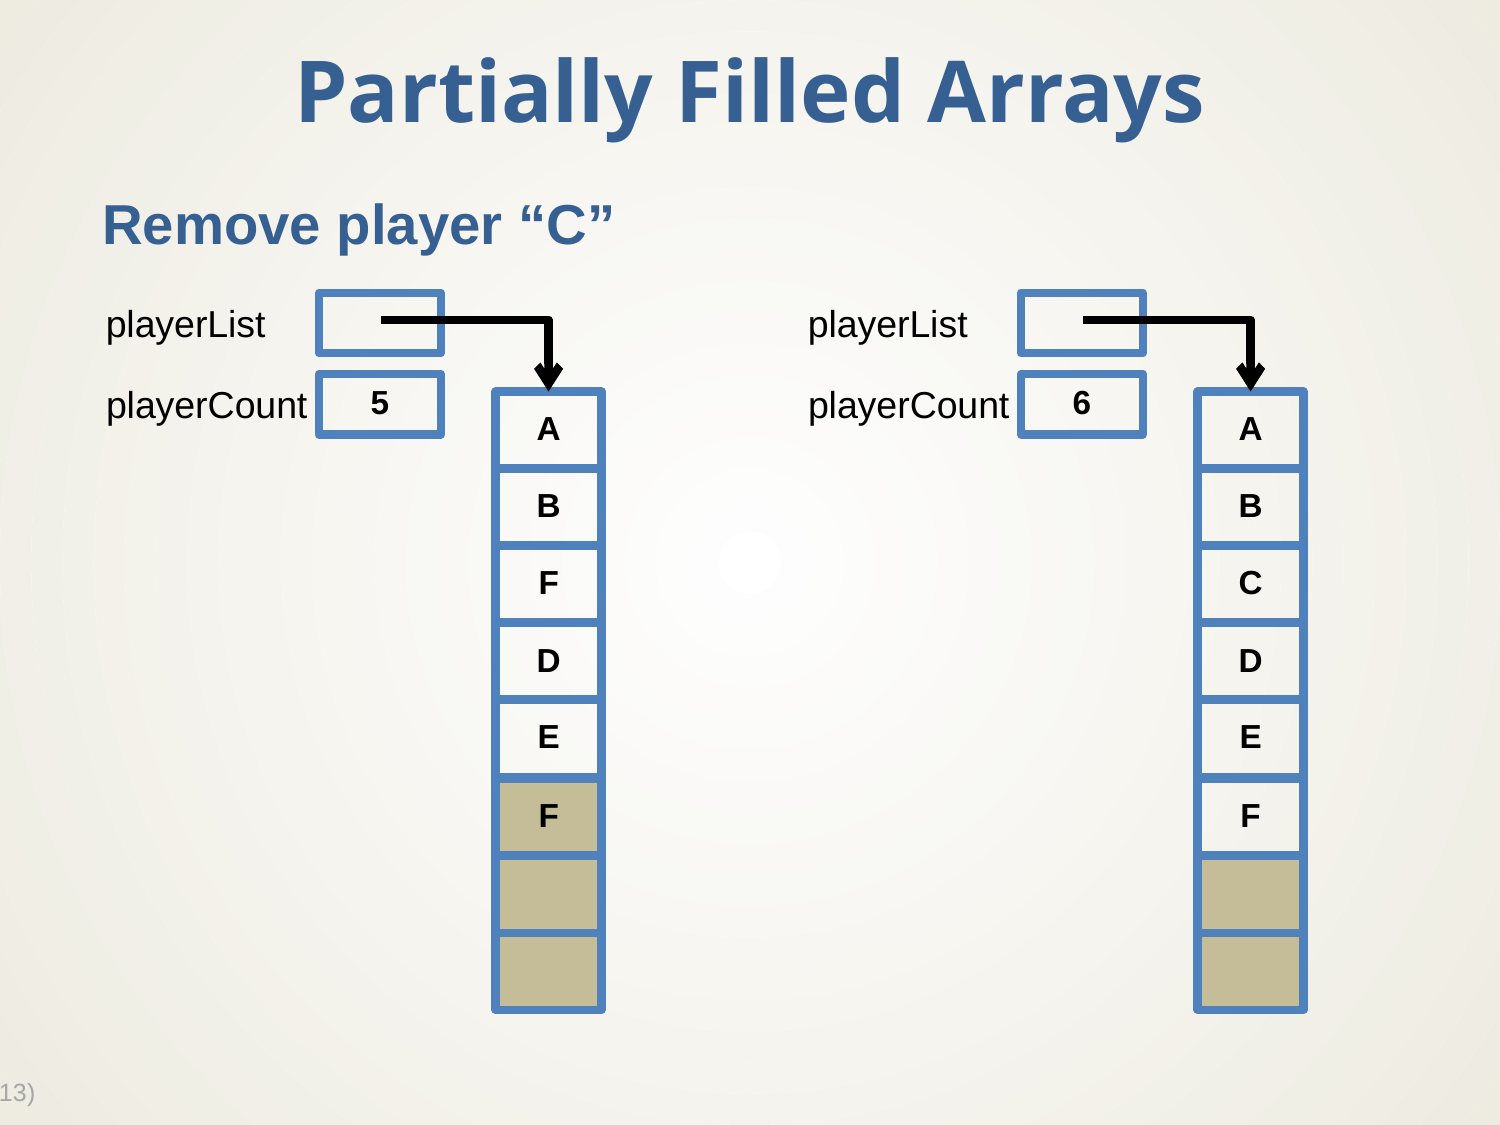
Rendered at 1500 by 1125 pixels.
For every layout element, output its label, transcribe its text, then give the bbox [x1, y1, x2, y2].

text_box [89, 292, 441, 435]
list Remove player “C” [56, 187, 1444, 1036]
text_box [791, 292, 1143, 435]
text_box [495, 391, 602, 1011]
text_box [1197, 391, 1304, 1011]
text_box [1082, 319, 1251, 392]
title Partially Filled Arrays [0, 24, 1500, 166]
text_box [380, 319, 549, 392]
